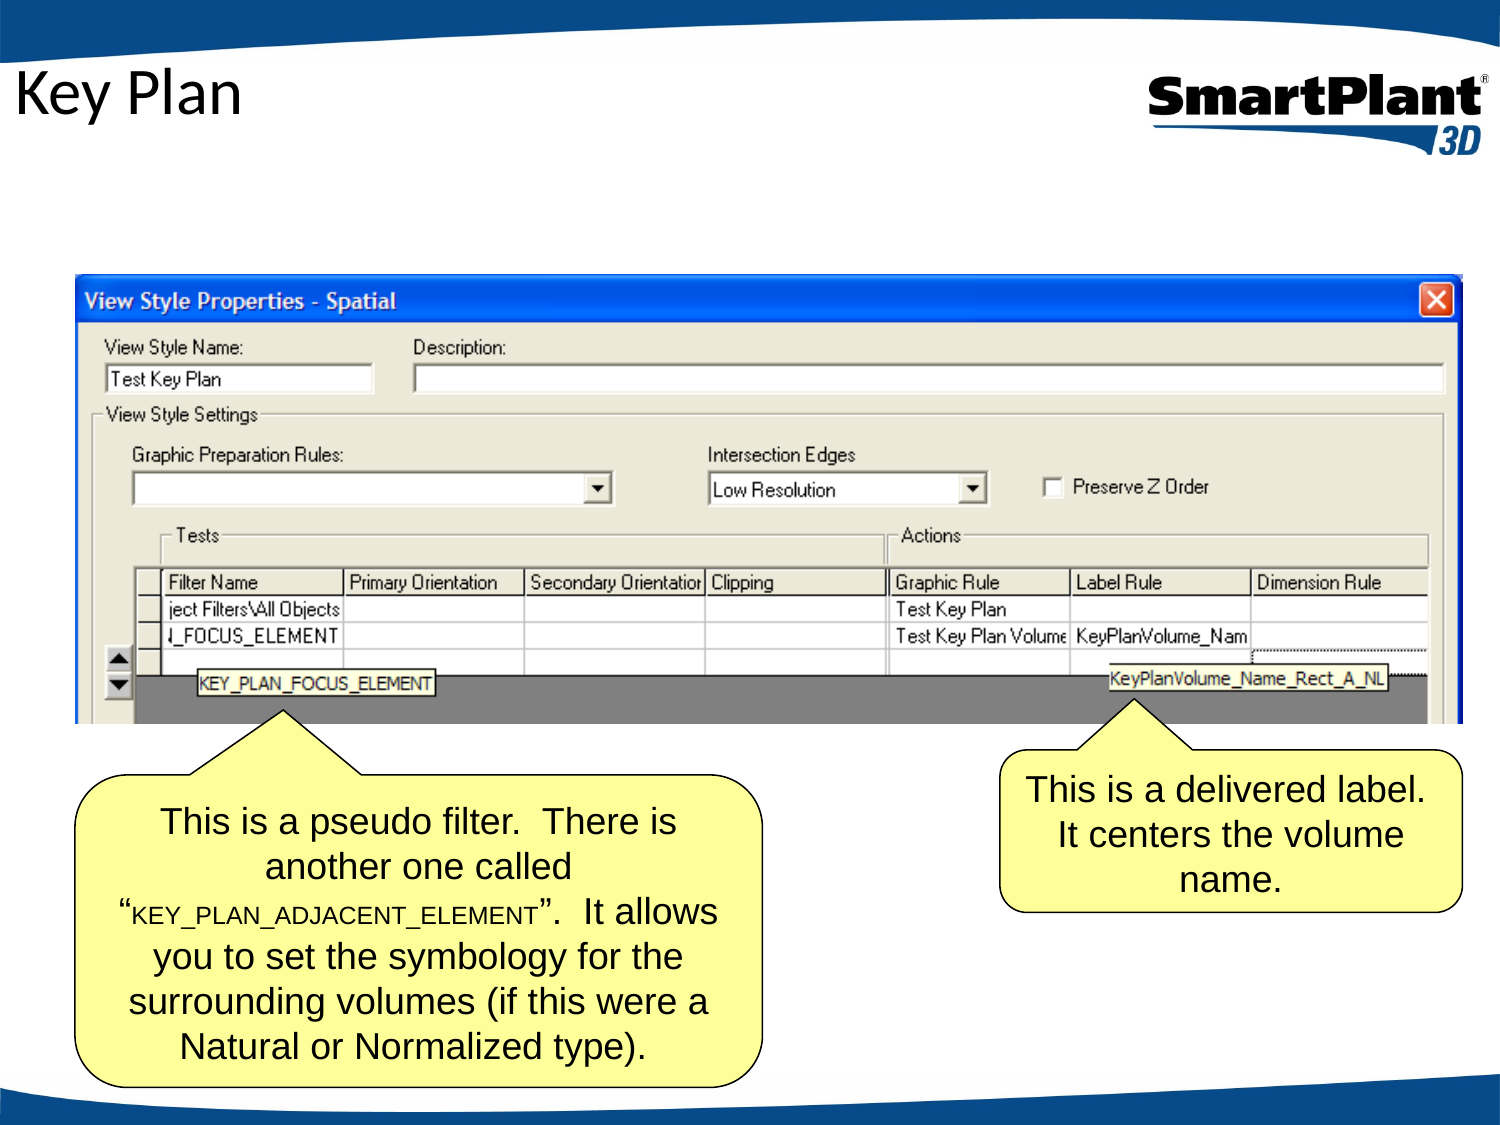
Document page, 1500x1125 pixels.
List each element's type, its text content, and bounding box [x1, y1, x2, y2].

text_box This is a pseudo filter. There is another one called “KEY_PLAN_ADJACENT_ELEMENT”. It allows you to set the symbology for the surrounding volumes (if this were a Natural or Normalized type). [74, 733, 763, 1088]
text_box This is a delivered label. It centers the volume name. [999, 733, 1463, 913]
title Key Plan [0, 0, 1113, 176]
picture [1149, 74, 1489, 155]
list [74, 274, 1463, 725]
picture [1113, 0, 1500, 63]
picture [0, 1074, 1500, 1125]
